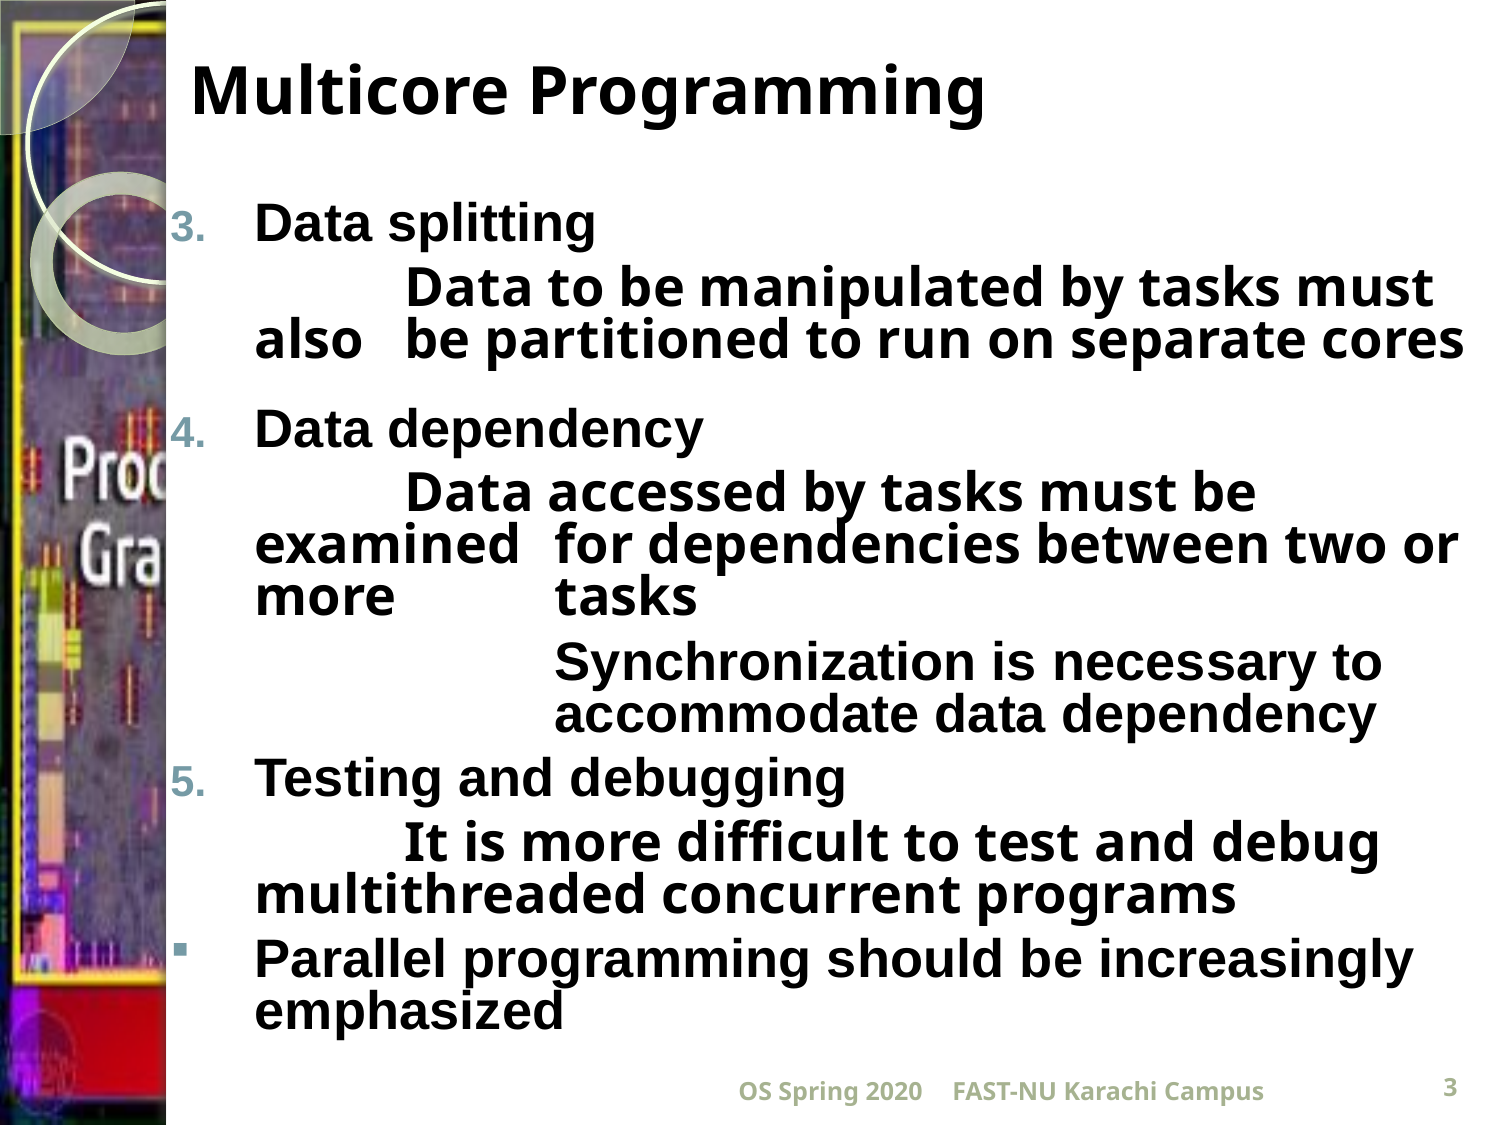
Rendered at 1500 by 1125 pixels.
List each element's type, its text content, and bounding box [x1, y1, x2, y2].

list Data splitting Data to be manipulated by tasks must also be partitioned to run on separate cores Data dependency Data accessed by tasks must be examined for dependencies between two or more tasks Synchronization is necessary to accommodate data dependency Testing and debugging It is more difficult to test and debug multithreaded concurrent programs Parallel programming should be increasingly emphasized [137, 192, 1500, 1063]
slide_number OS Spring 2020 [587, 1034, 937, 1113]
footer FAST-NU Karachi Campus [937, 1034, 1413, 1113]
picture [0, 134, 166, 1125]
slide_number 3 [1413, 1034, 1488, 1113]
picture [53, 241, 137, 332]
picture [62, 195, 137, 276]
picture [32, 13, 160, 207]
picture [136, 0, 166, 4]
title Multicore Programming [174, 24, 1500, 150]
